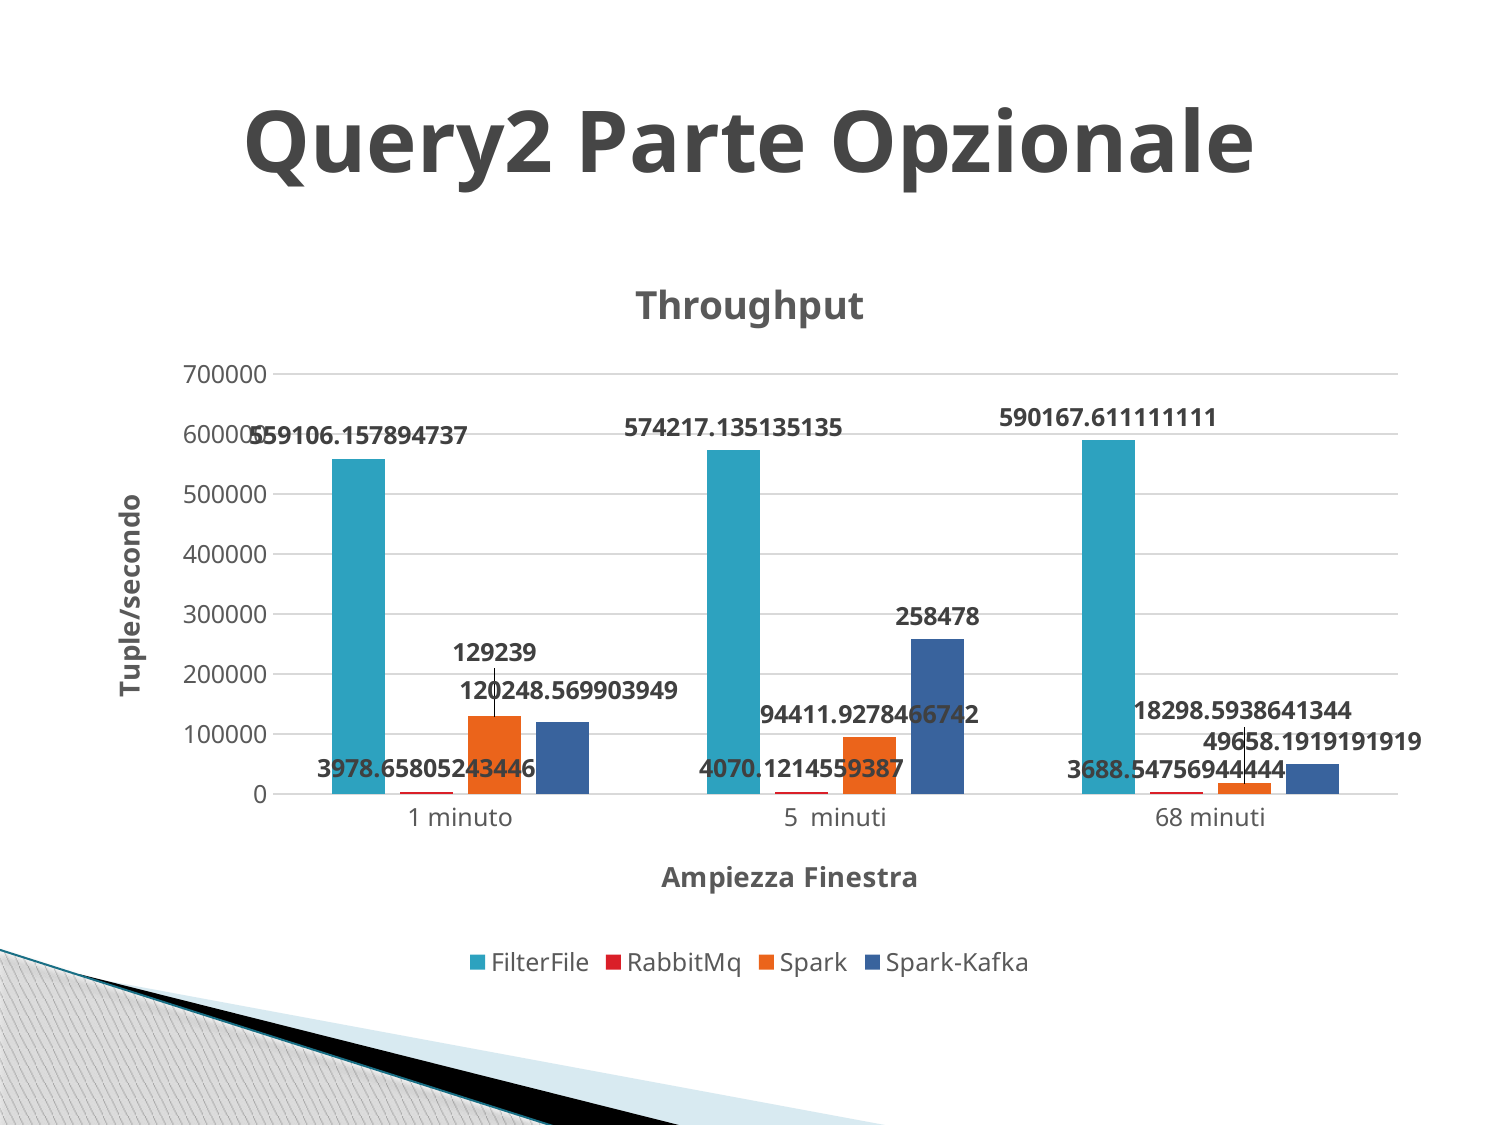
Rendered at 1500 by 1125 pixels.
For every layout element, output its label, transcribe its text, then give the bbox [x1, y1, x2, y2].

chart [74, 242, 1426, 986]
title Query2 Parte Opzionale [75, 45, 1425, 233]
